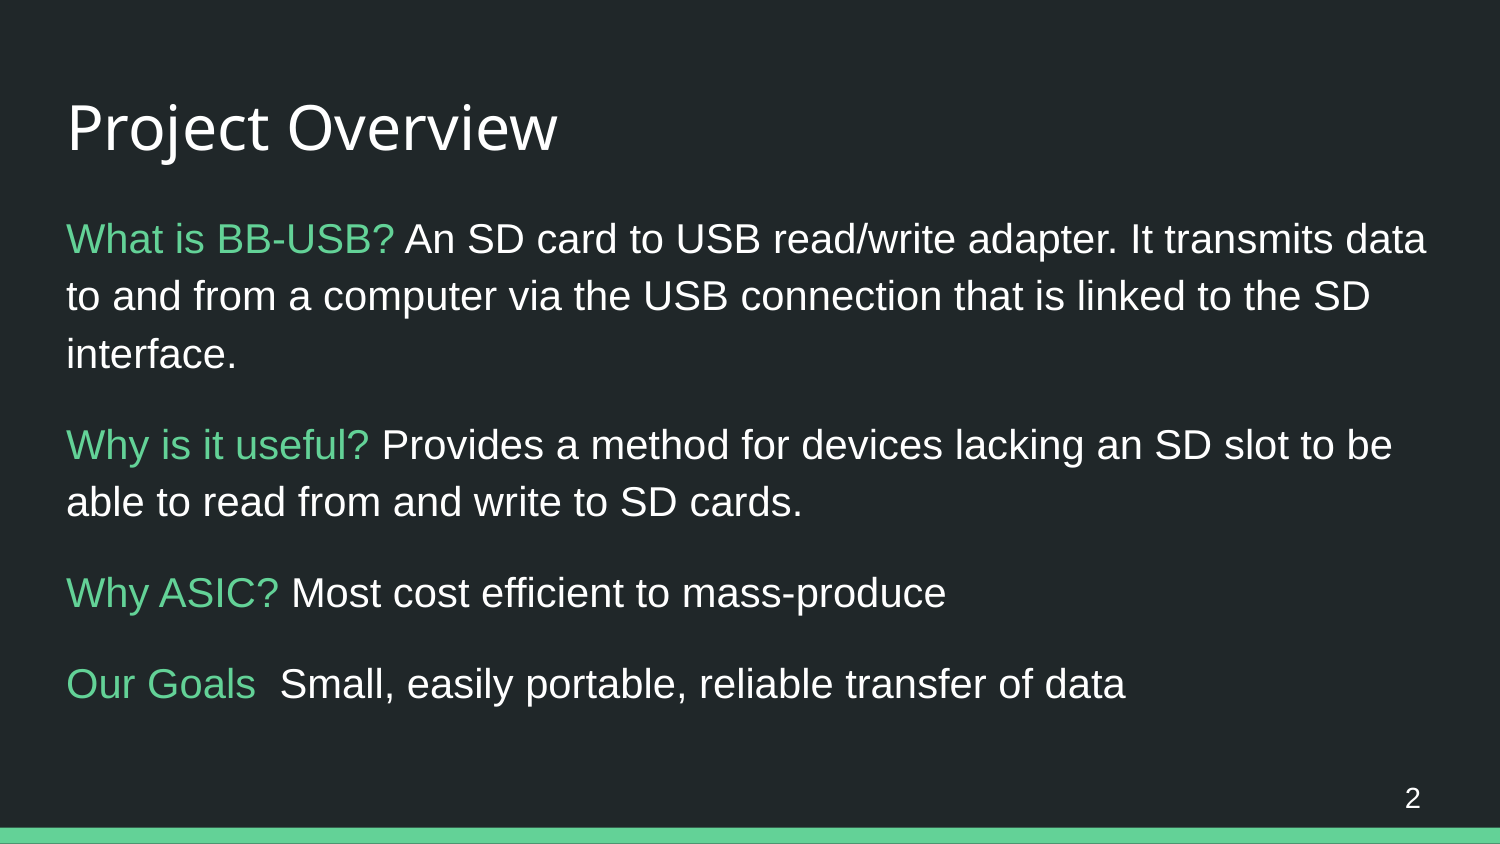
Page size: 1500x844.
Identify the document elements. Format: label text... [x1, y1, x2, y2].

slide_number ‹#› [1389, 764, 1480, 830]
list What is BB-USB? An SD card to USB read/write adapter. It transmits data to and from a computer via the USB connection that is linked to the SD interface. Why is it useful? Provides a method for devices lacking an SD slot to be able to read from and write to SD cards. Why ASIC? Most cost efficient to mass-produce Our Goals Small, easily portable, reliable transfer of data [51, 189, 1449, 750]
title Project Overview [51, 72, 1449, 167]
